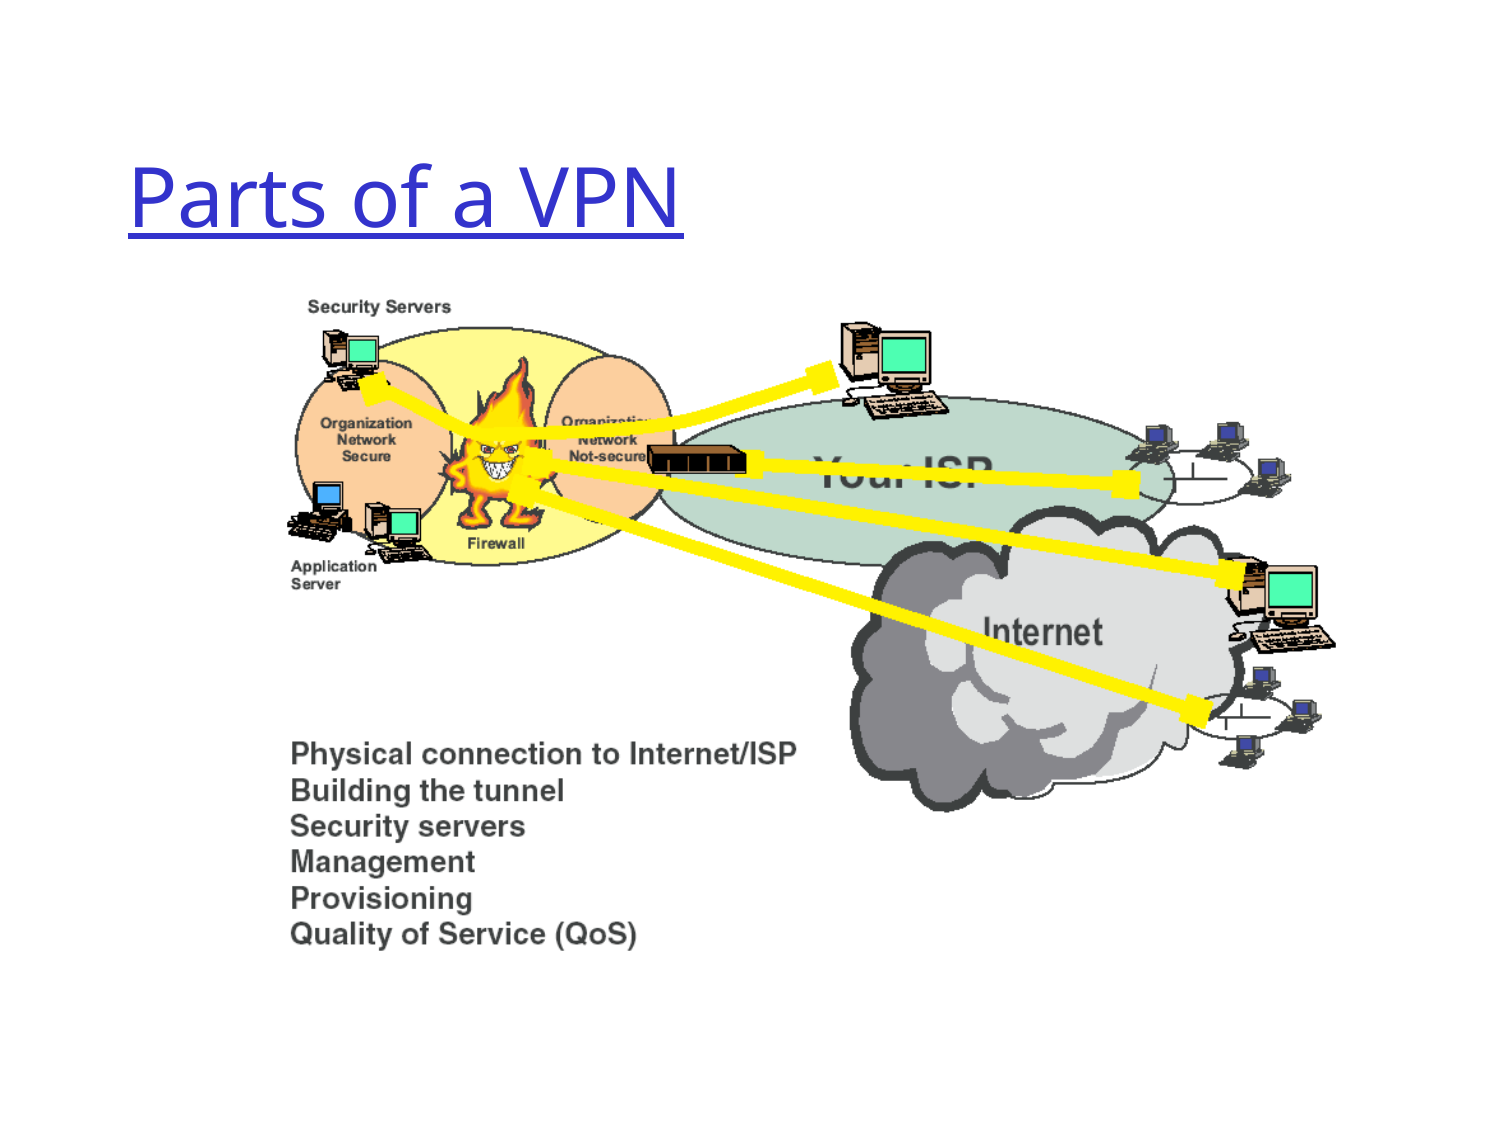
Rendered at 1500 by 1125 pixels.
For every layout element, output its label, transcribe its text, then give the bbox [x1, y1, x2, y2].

title Parts of a VPN [112, 99, 1388, 288]
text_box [249, 299, 1351, 976]
